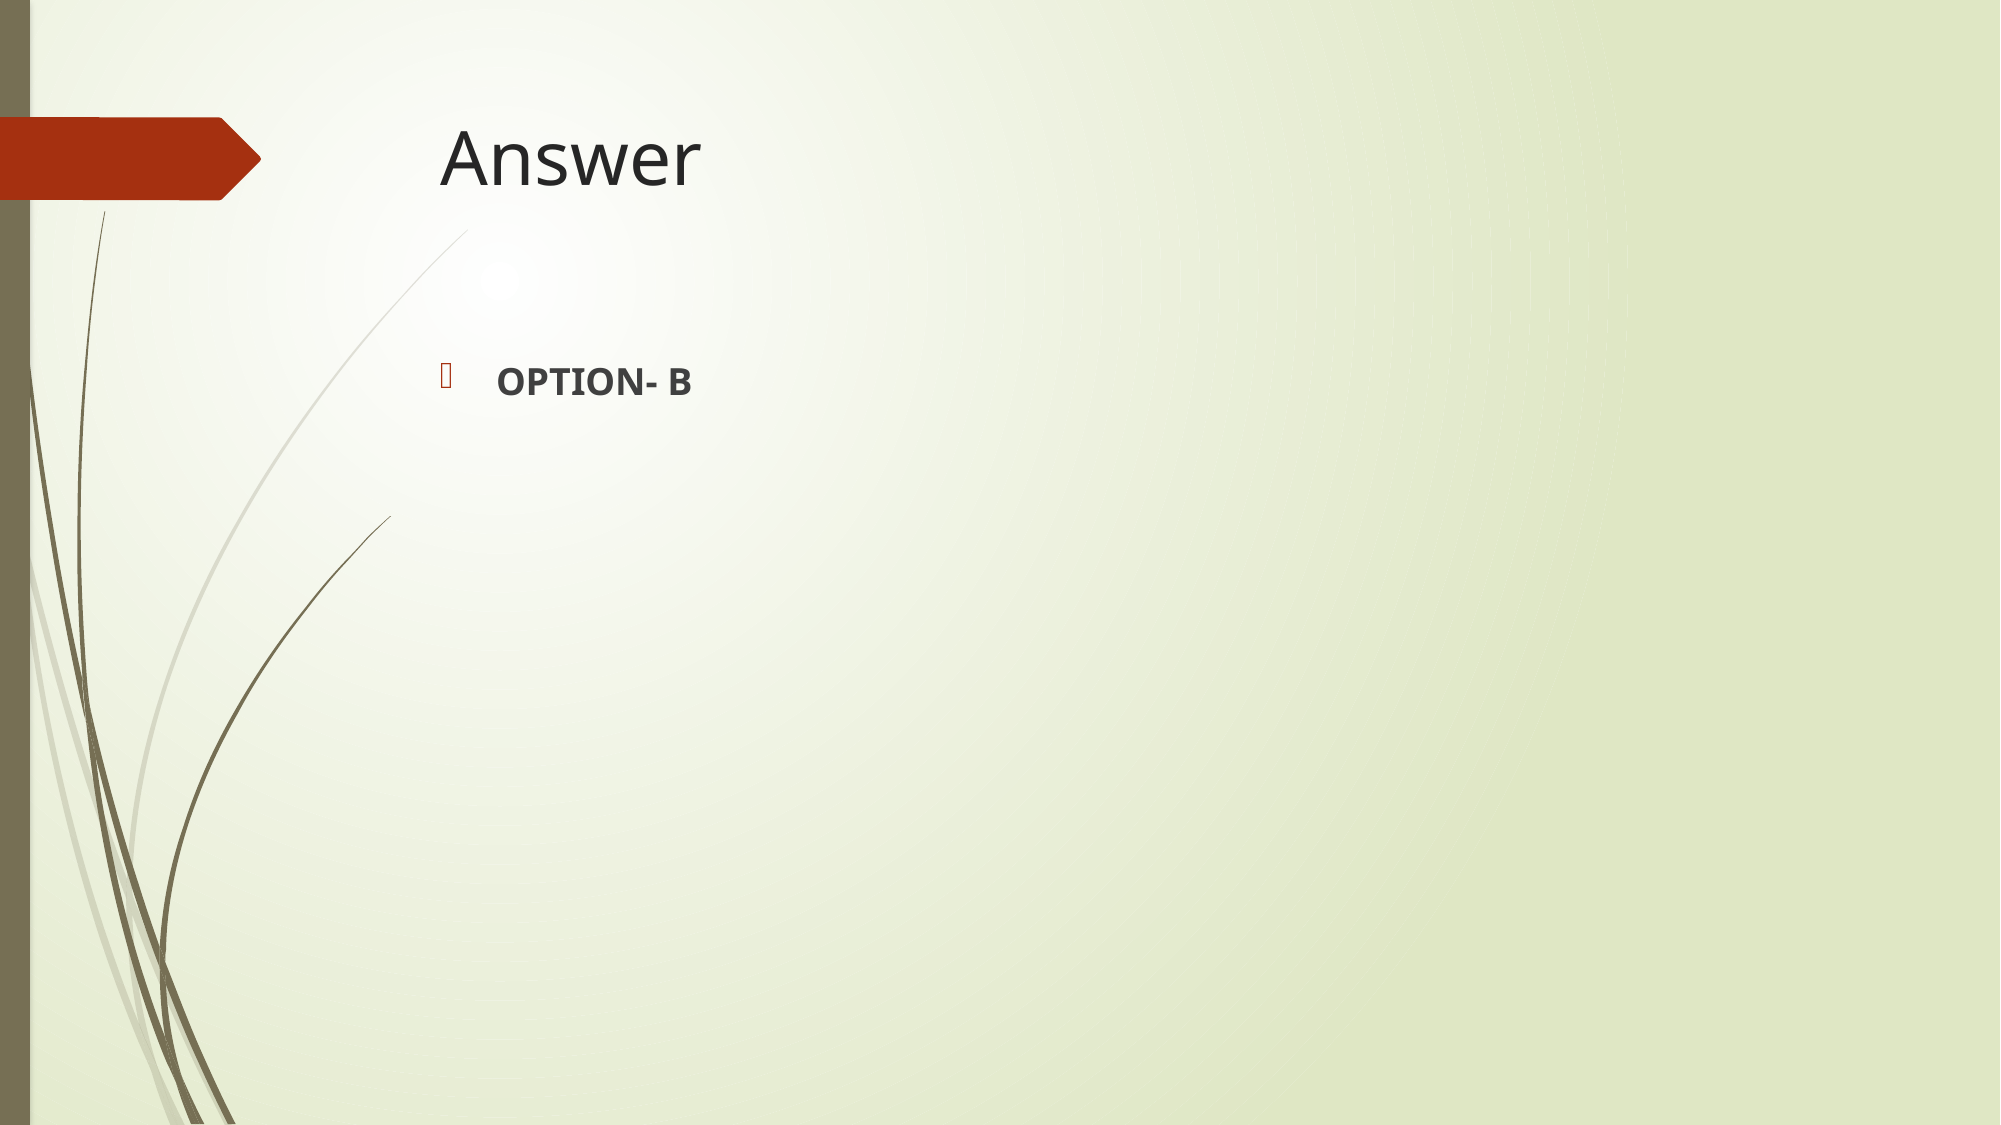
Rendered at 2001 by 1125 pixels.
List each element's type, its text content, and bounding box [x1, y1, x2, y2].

list OPTION- B [424, 350, 1888, 970]
title Answer [425, 102, 1888, 313]
